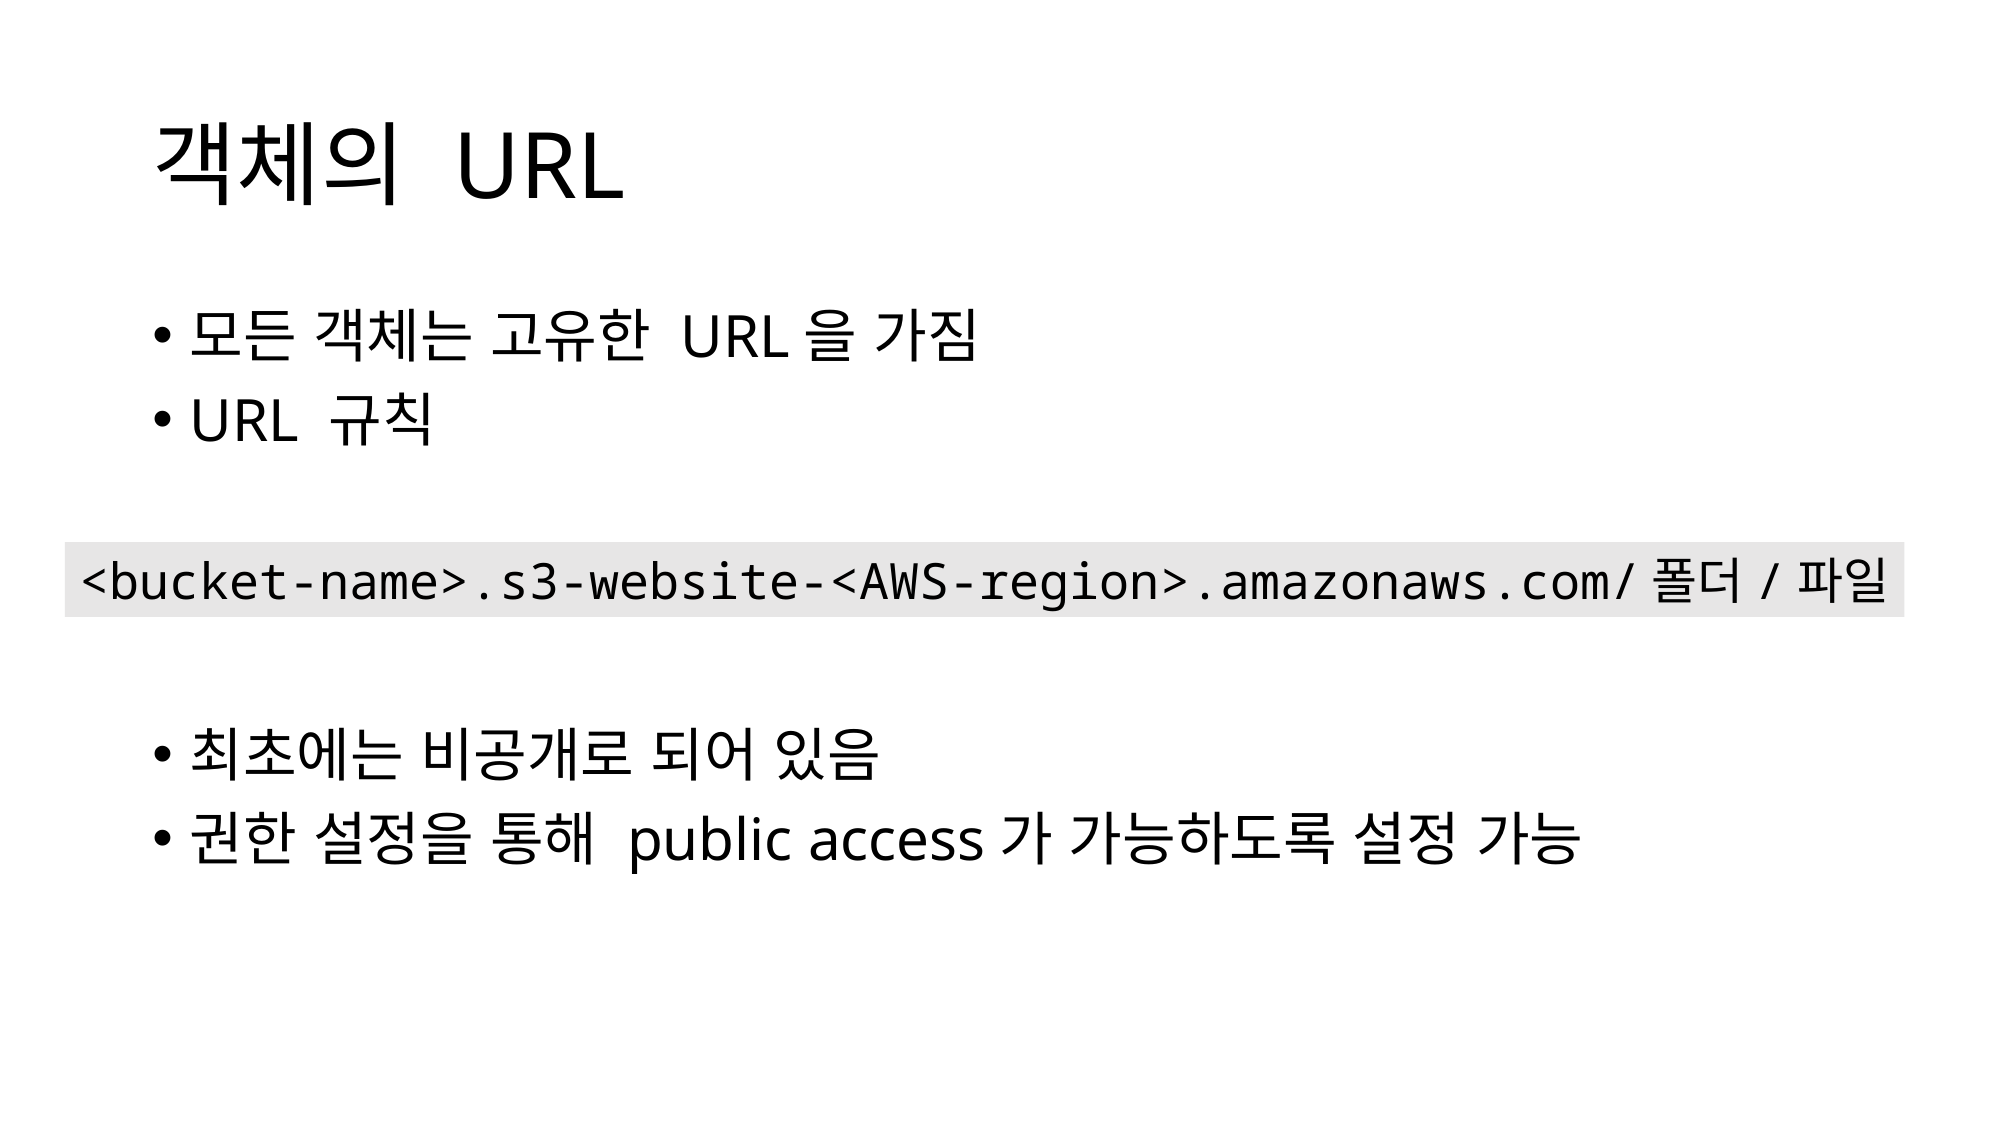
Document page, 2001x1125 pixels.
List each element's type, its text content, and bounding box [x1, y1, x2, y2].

text_box <bucket-name>.s3-website-<AWS-region>.amazonaws.com/폴더/파일 [64, 542, 1905, 617]
list 모든 객체는 고유한 URL을 가짐 URL 규칙 최초에는 비공개로 되어 있음 권한 설정을 통해 public access가 가능하도록 설정 가능 [137, 299, 1863, 542]
list 모든 객체는 고유한 URL을 가짐 URL 규칙 최초에는 비공개로 되어 있음 권한 설정을 통해 public access가 가능하도록 설정 가능 [137, 617, 1863, 1014]
title 객체의 URL [137, 59, 1863, 278]
